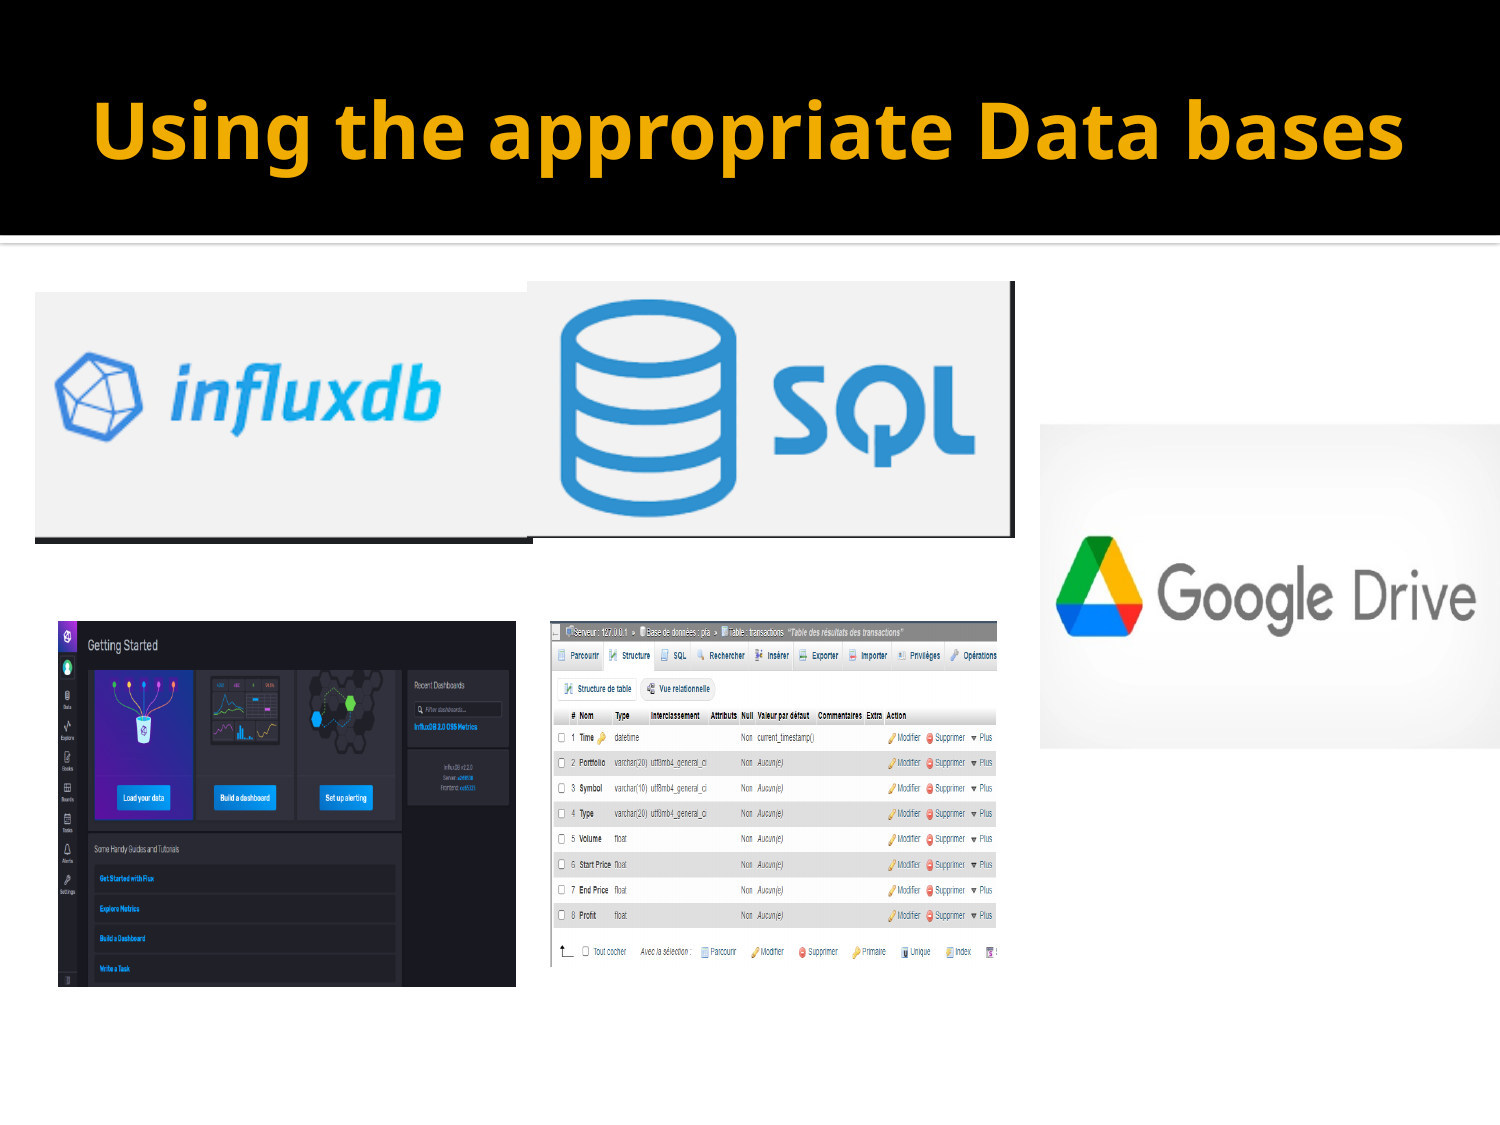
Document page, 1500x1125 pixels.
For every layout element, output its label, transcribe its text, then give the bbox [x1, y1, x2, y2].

title Using the appropriate Data bases [75, 25, 1425, 231]
picture [35, 281, 1015, 544]
picture [550, 620, 997, 967]
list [58, 621, 516, 987]
picture [1039, 421, 1500, 750]
